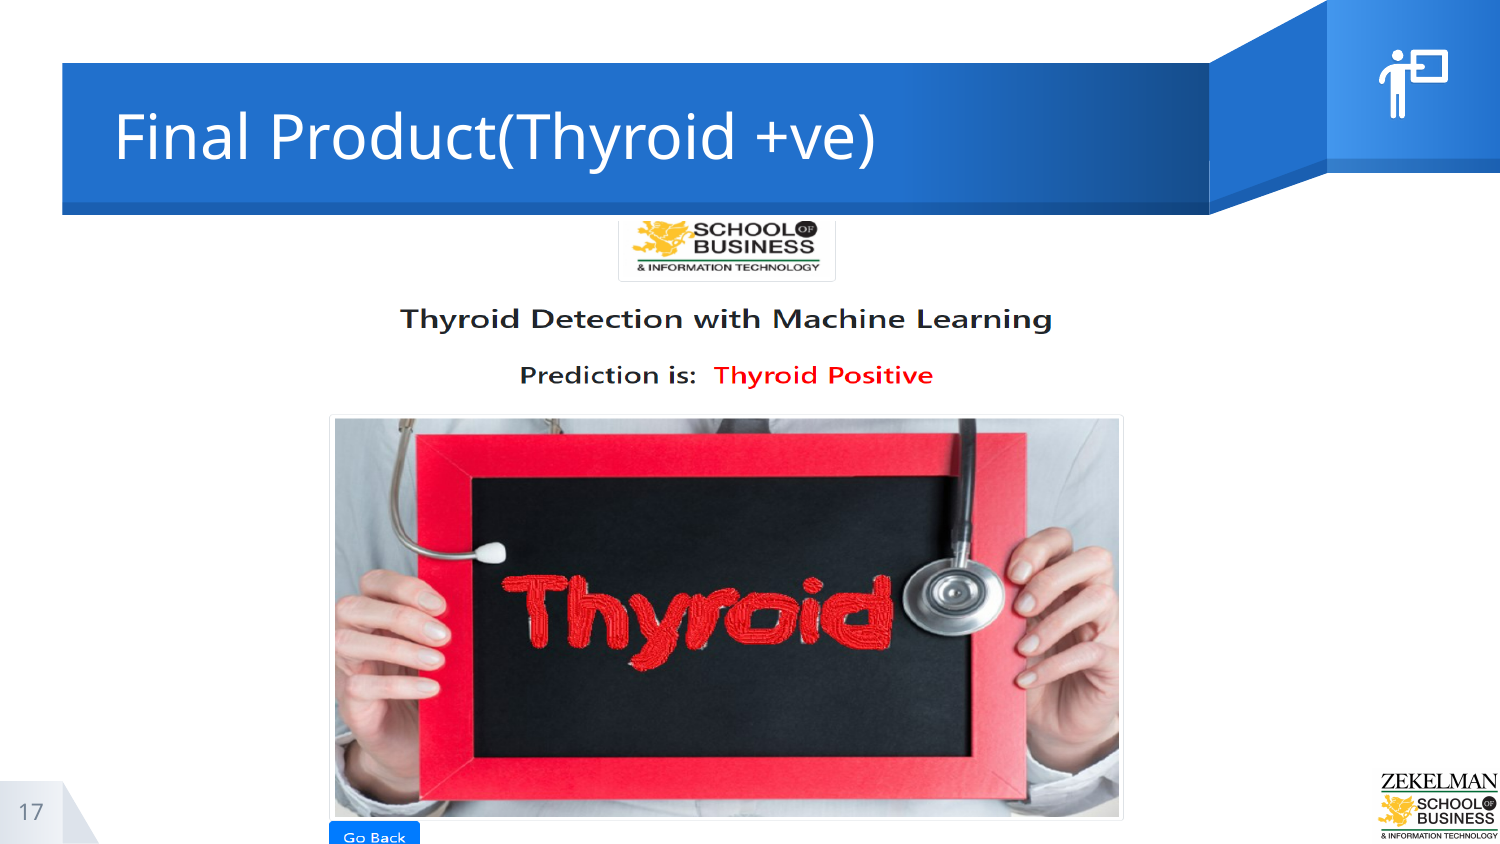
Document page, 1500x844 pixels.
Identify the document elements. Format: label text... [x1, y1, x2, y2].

title Final Product(Thyroid +ve) [100, 64, 1210, 215]
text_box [1378, 49, 1449, 119]
picture [297, 221, 1174, 844]
picture [1371, 768, 1500, 844]
slide_number 17 [0, 781, 63, 844]
